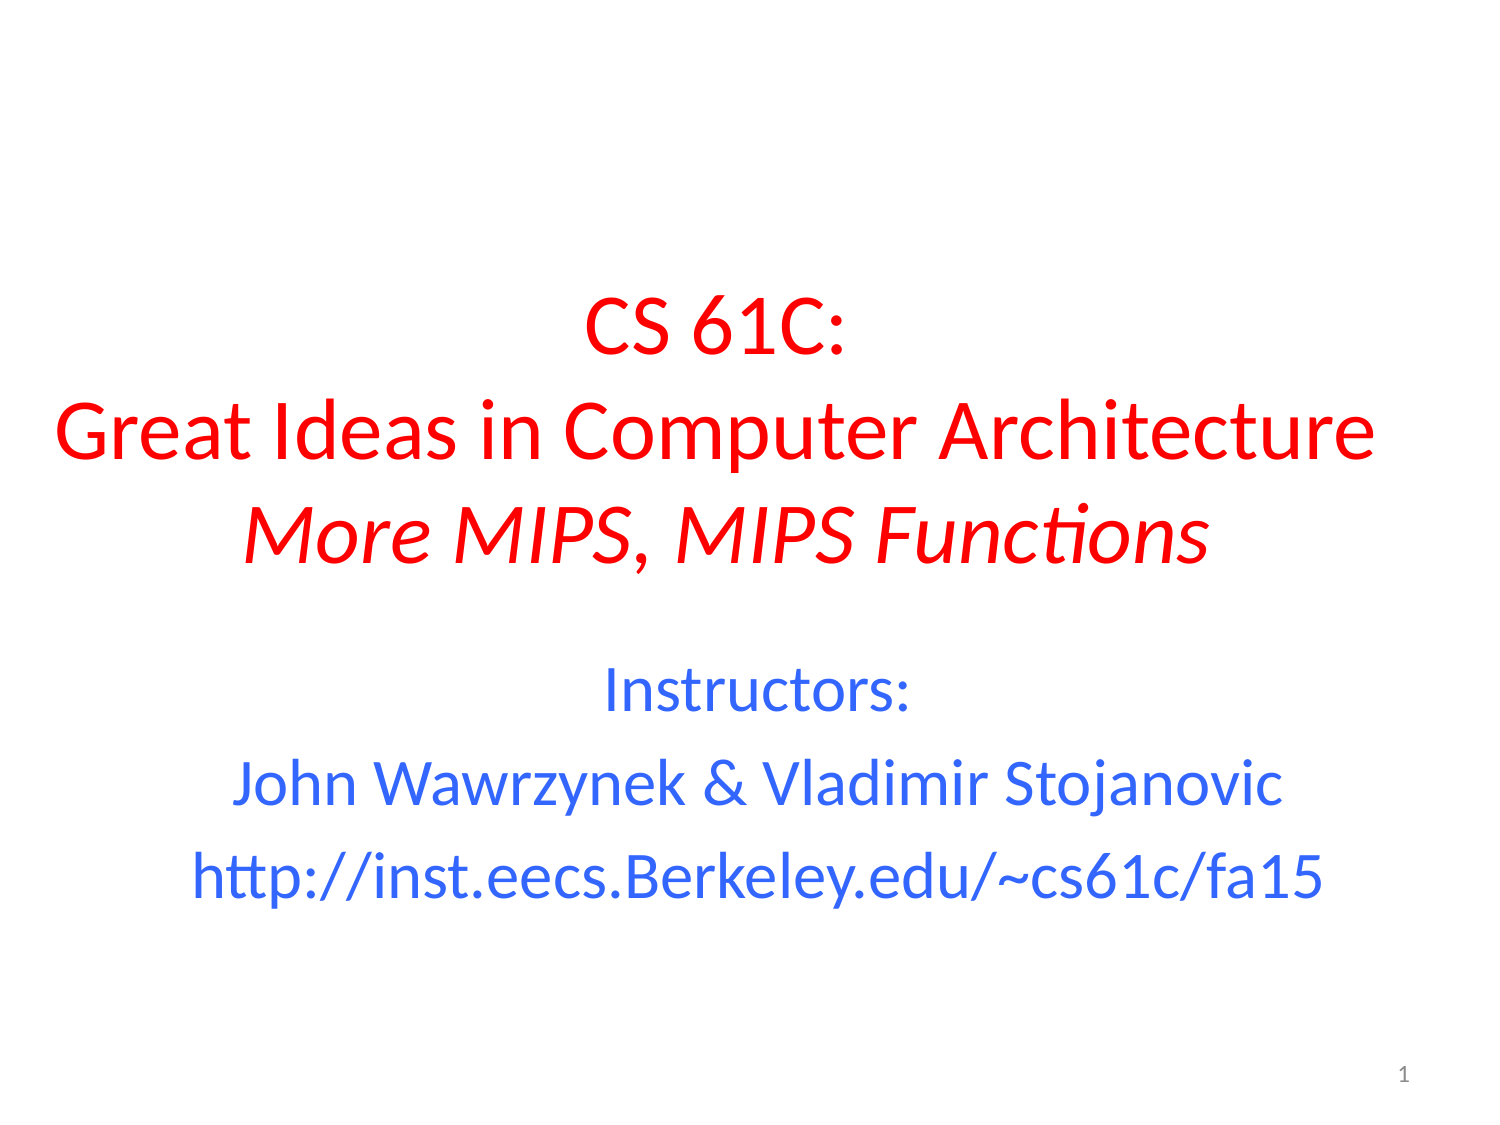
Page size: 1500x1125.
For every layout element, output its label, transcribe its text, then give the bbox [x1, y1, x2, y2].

title CS 61C: Great Ideas in Computer Architecture More MIPS, MIPS Functions [28, 258, 1425, 591]
subtitle Instructors: John Wawrzynek & Vladimir Stojanovic http://inst.eecs.Berkeley.edu/~cs61c/fa15 [166, 637, 1350, 950]
slide_number 1 [1074, 1042, 1425, 1103]
